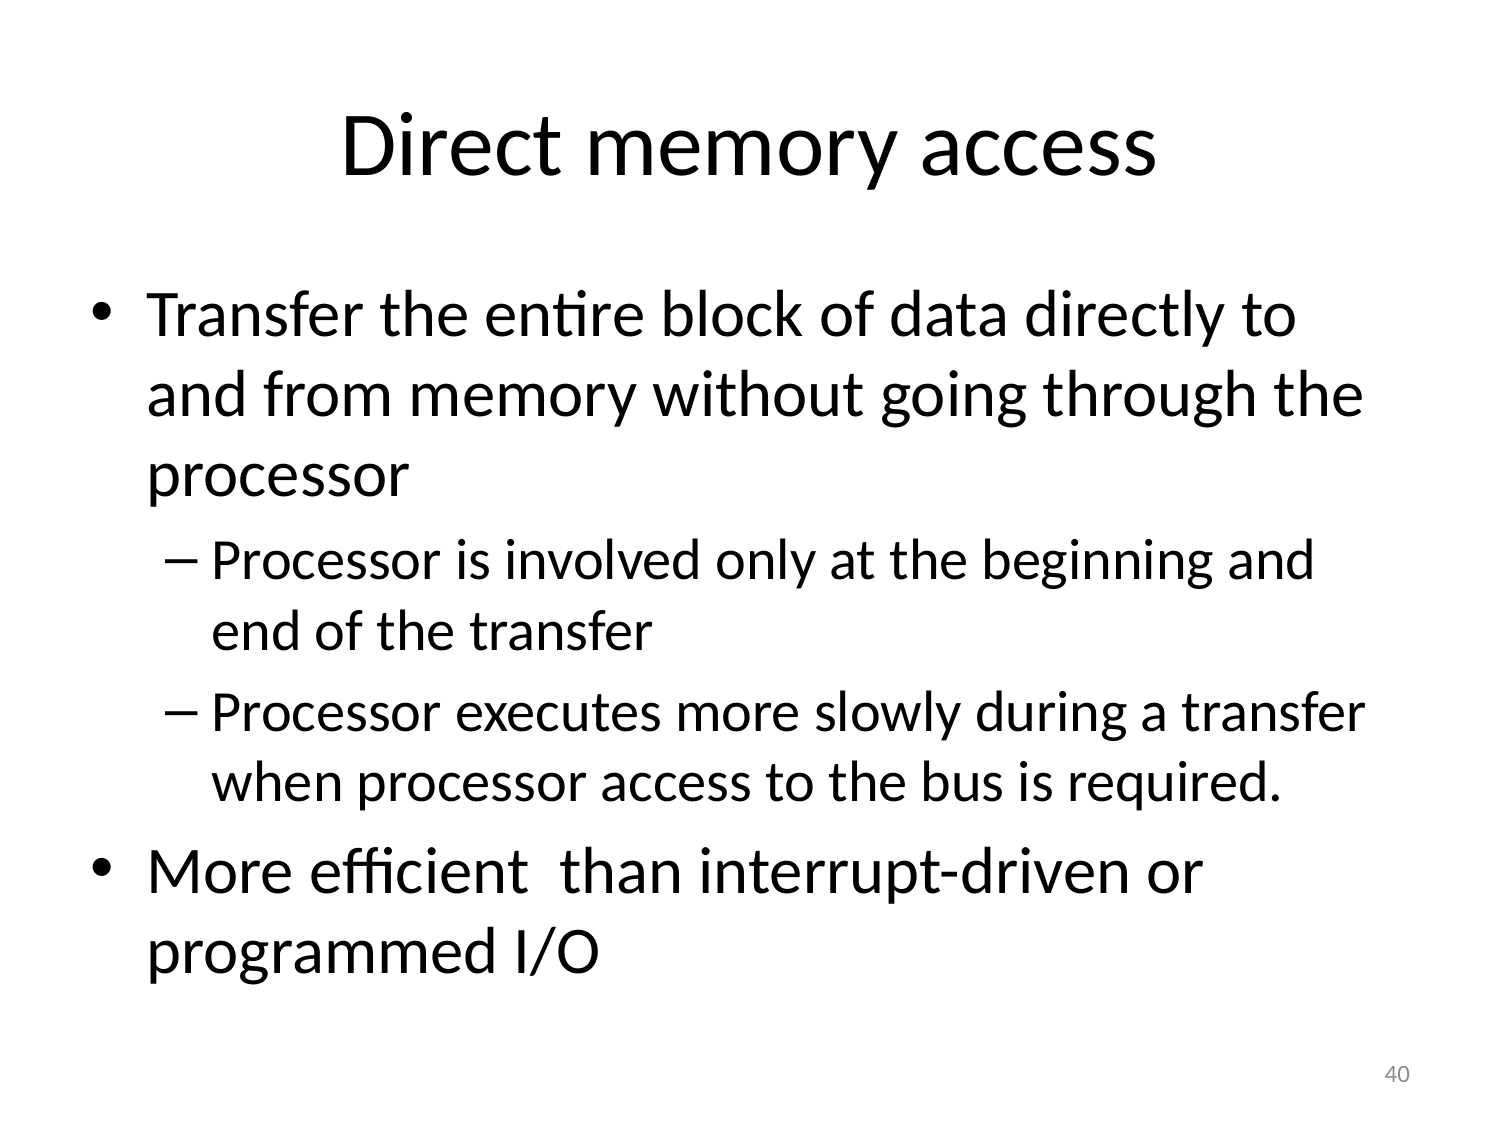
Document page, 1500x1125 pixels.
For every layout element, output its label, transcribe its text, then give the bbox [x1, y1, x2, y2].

title Direct memory access [75, 45, 1425, 233]
list Transfer the entire block of data directly to and from memory without going through the processor Processor is involved only at the beginning and end of the transfer Processor executes more slowly during a transfer when processor access to the bus is required. More efficient than interrupt-driven or programmed I/O [75, 262, 1425, 1005]
slide_number 40 [1074, 1042, 1425, 1103]
